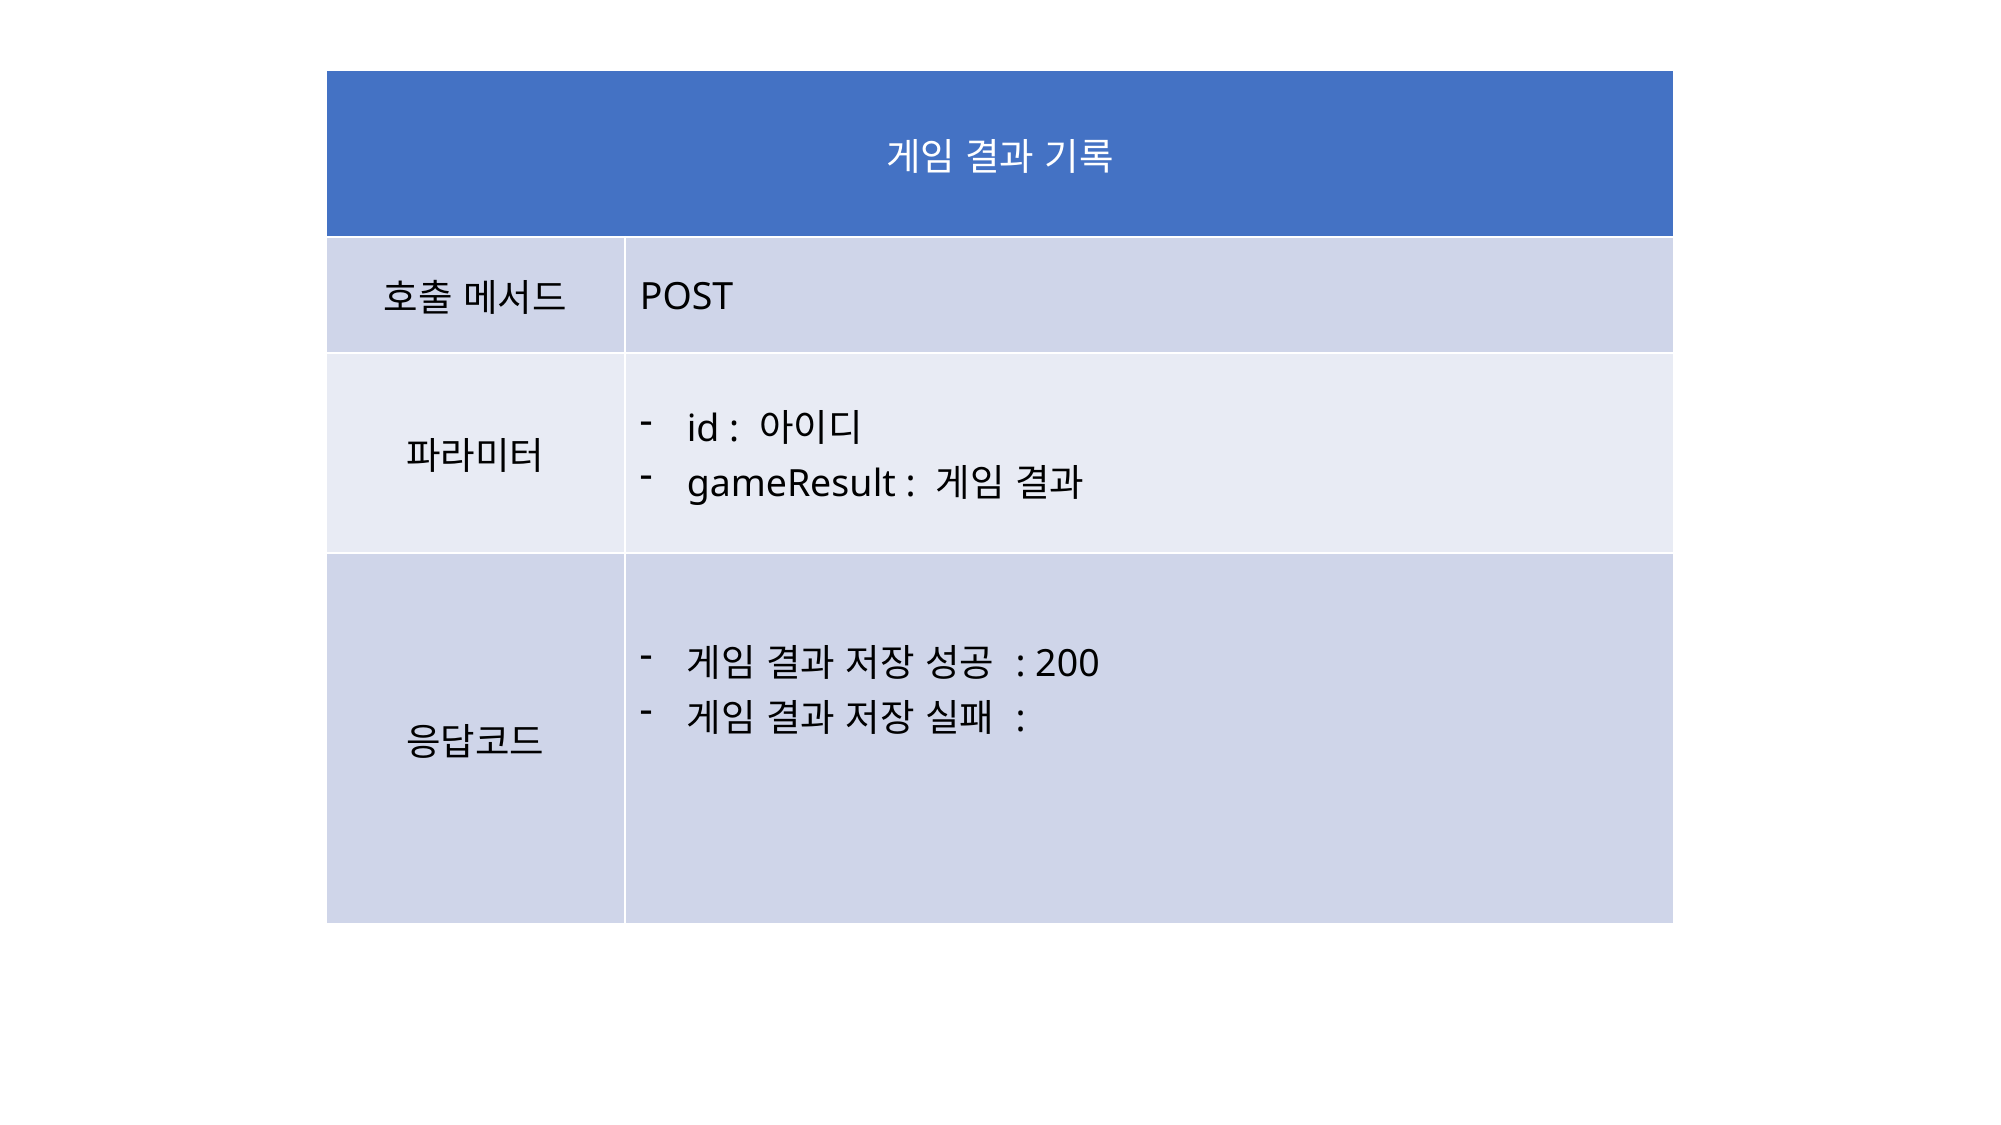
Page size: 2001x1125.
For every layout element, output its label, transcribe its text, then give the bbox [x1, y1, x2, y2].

table_cell id : 아이디 gameResult : 게임 결과 [626, 354, 1673, 552]
table_cell POST [626, 238, 1673, 352]
table_cell 파라미터 [327, 354, 624, 552]
table_cell 응답코드 [327, 554, 624, 923]
table_cell 게임 결과 저장 성공 : 200 게임 결과 저장 실패 : [626, 554, 1673, 923]
table_cell 호출 메서드 [327, 238, 624, 352]
table_header 게임 결과 기록 [327, 71, 1673, 236]
